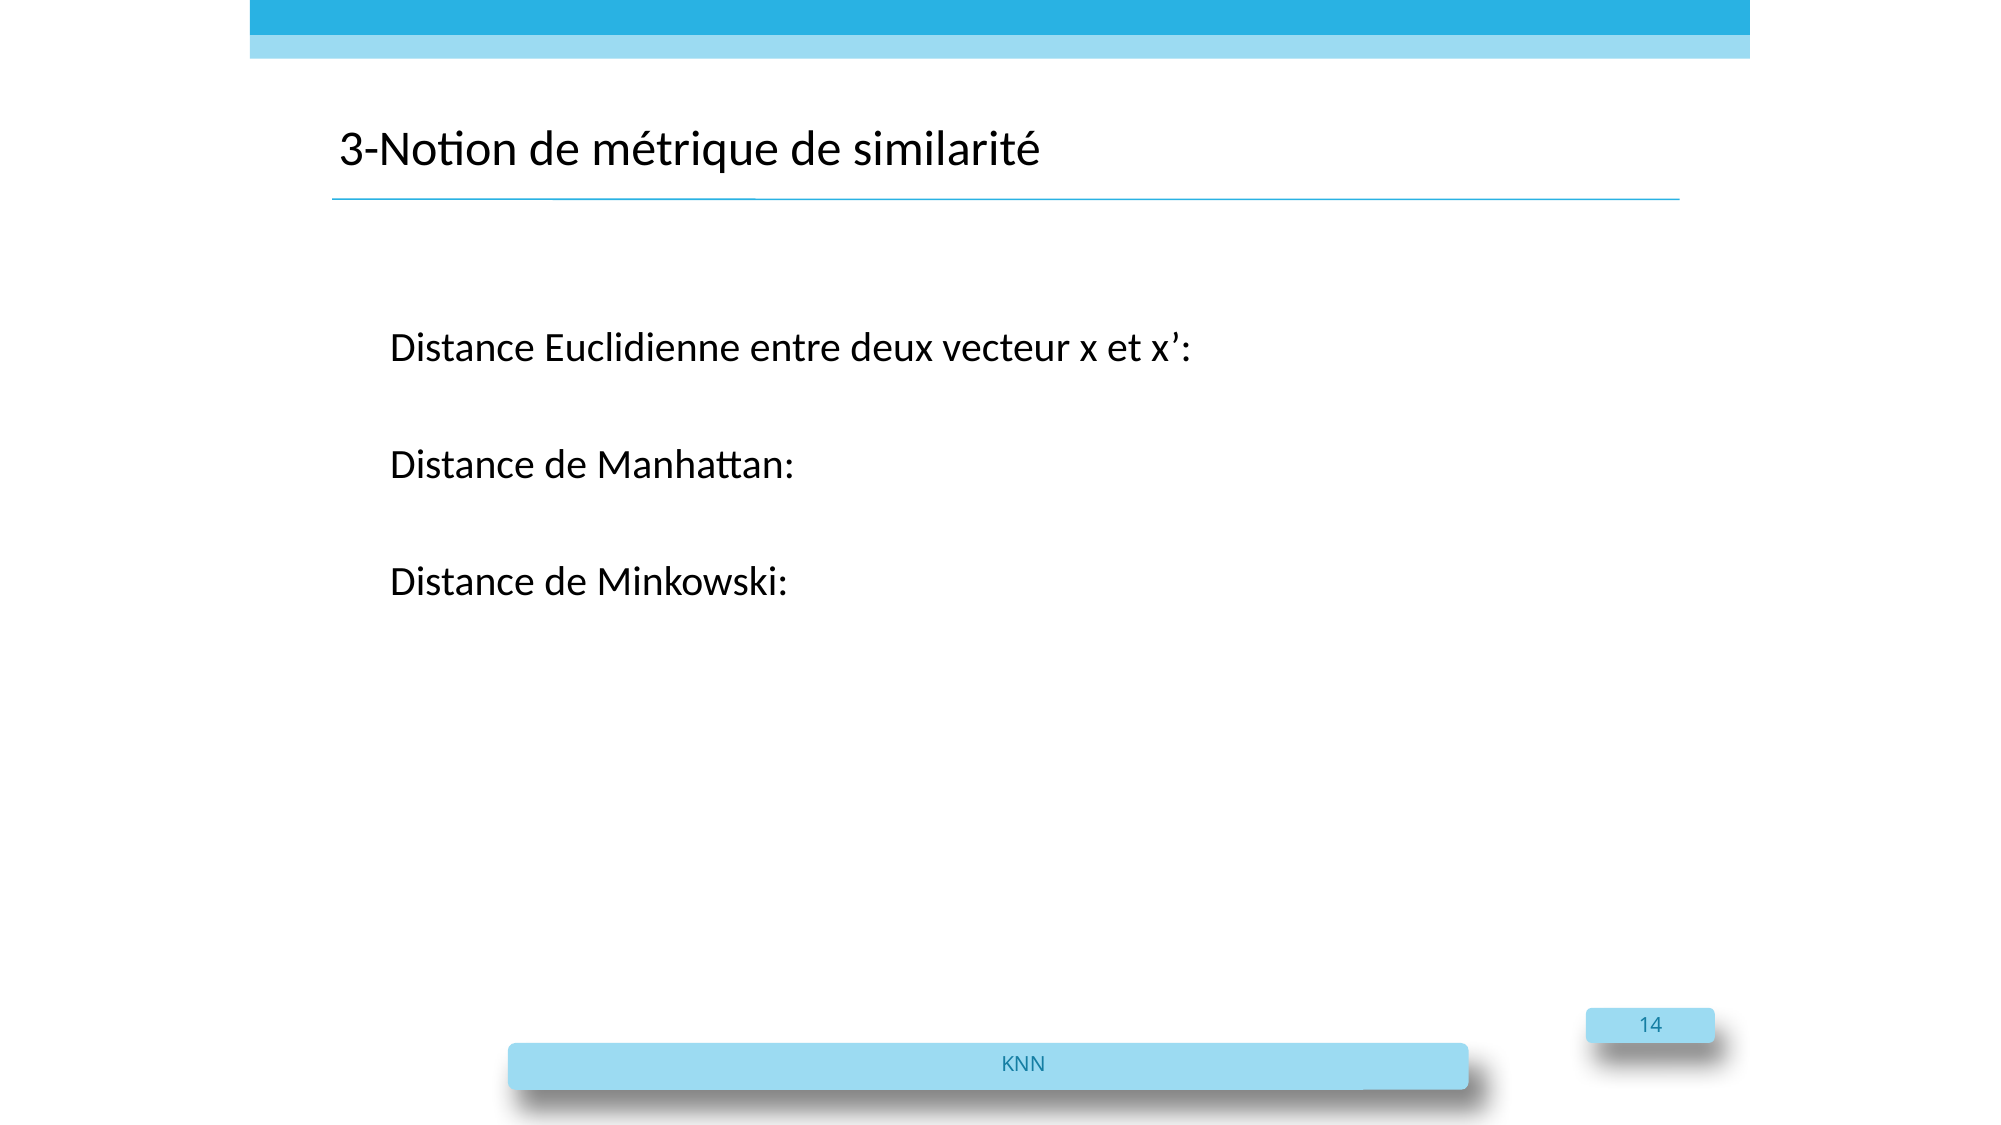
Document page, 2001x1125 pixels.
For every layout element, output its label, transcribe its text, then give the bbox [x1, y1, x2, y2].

title 3-Notion de métrique de similarité [323, 61, 1674, 240]
text_box [1709, 1005, 1717, 1046]
text_box [328, 267, 1679, 1010]
text_box [248, 33, 1752, 61]
text_box [349, 287, 1700, 1030]
text_box KNN [578, 1042, 1469, 1083]
text_box [1583, 1030, 1592, 1046]
text_box [248, 0, 1752, 34]
text_box [505, 1040, 1471, 1092]
slide_number 14 [1592, 995, 1709, 1056]
